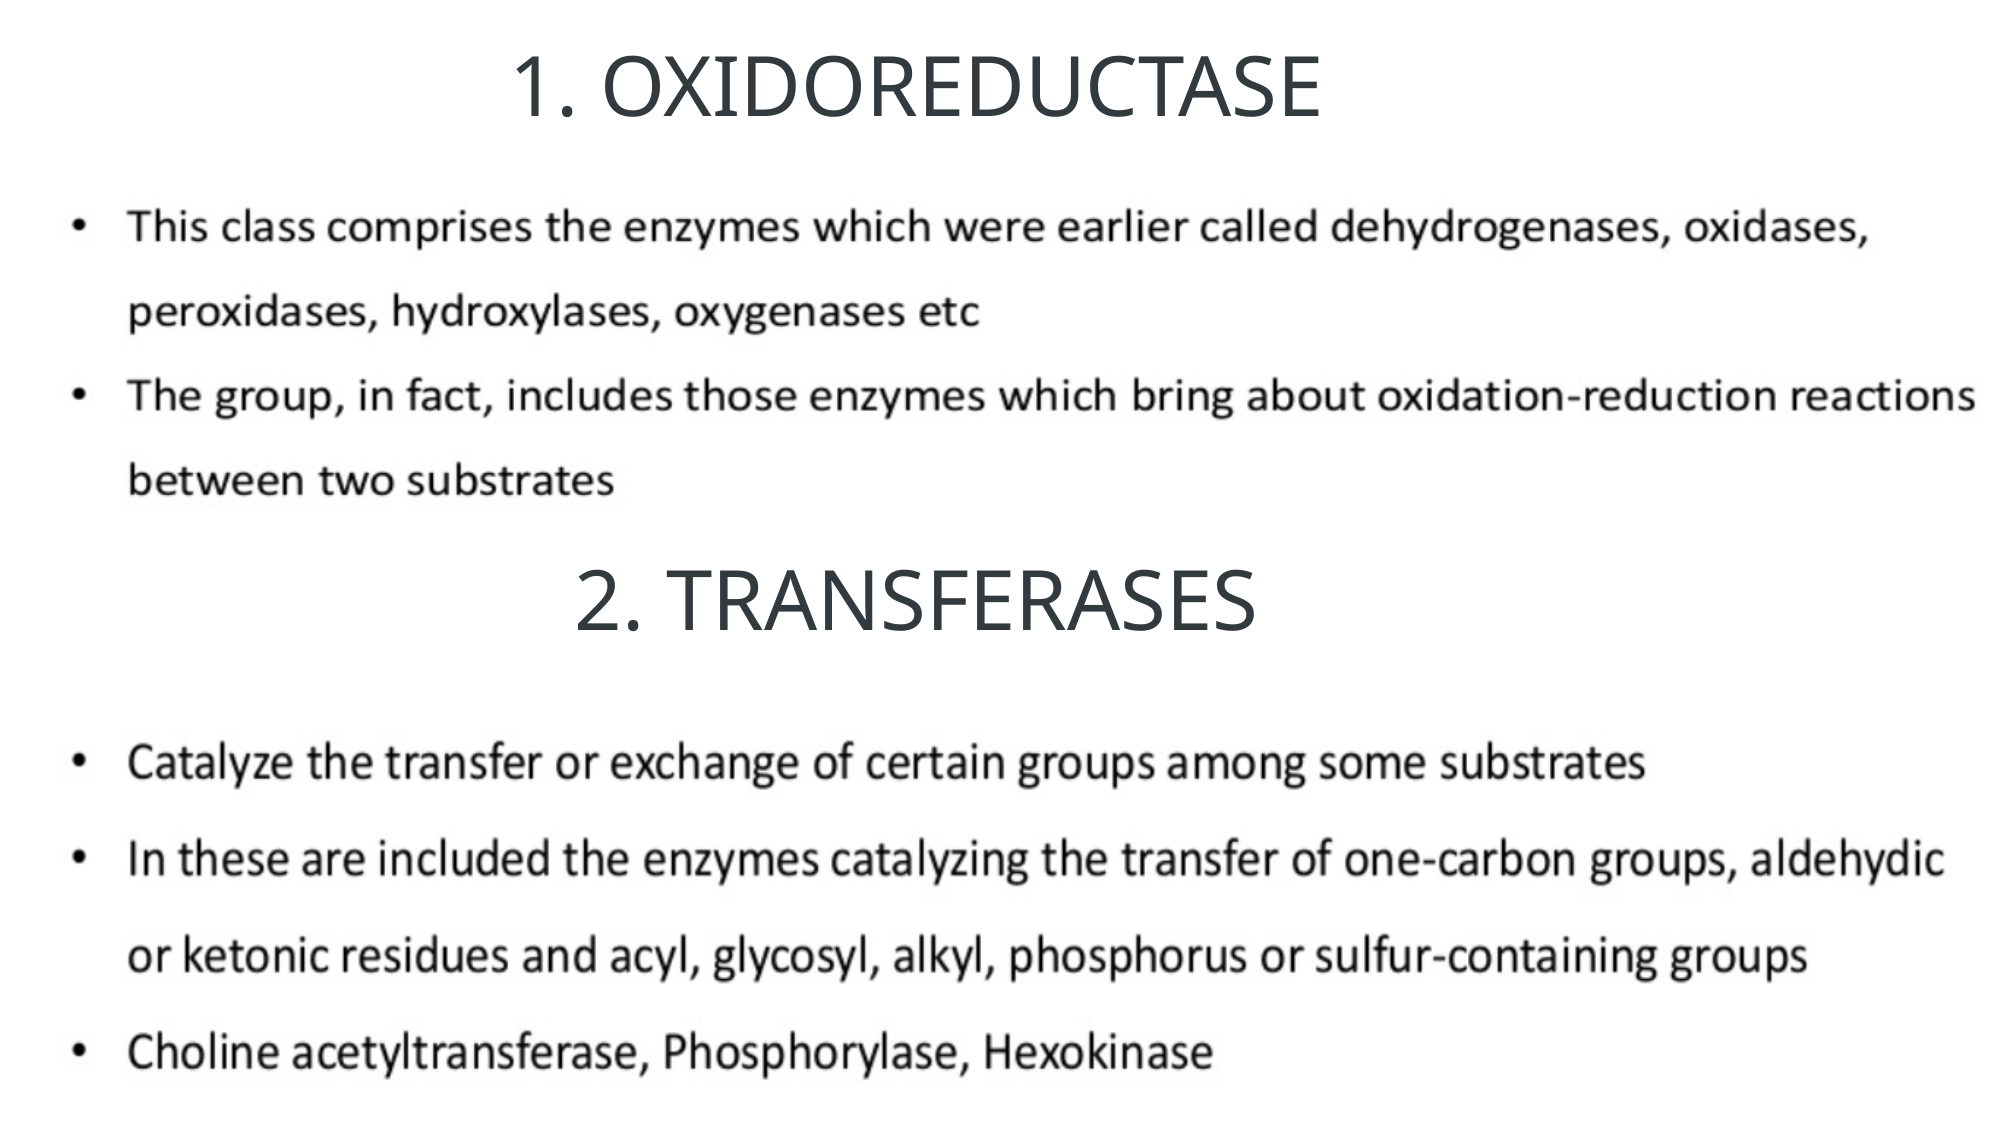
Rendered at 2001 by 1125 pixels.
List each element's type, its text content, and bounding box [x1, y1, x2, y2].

picture [0, 141, 2000, 512]
picture [0, 655, 2000, 1099]
text_box 1. OXIDOREDUCTASE [494, 25, 1340, 136]
text_box 2. TRANSFERASES [494, 539, 1340, 650]
